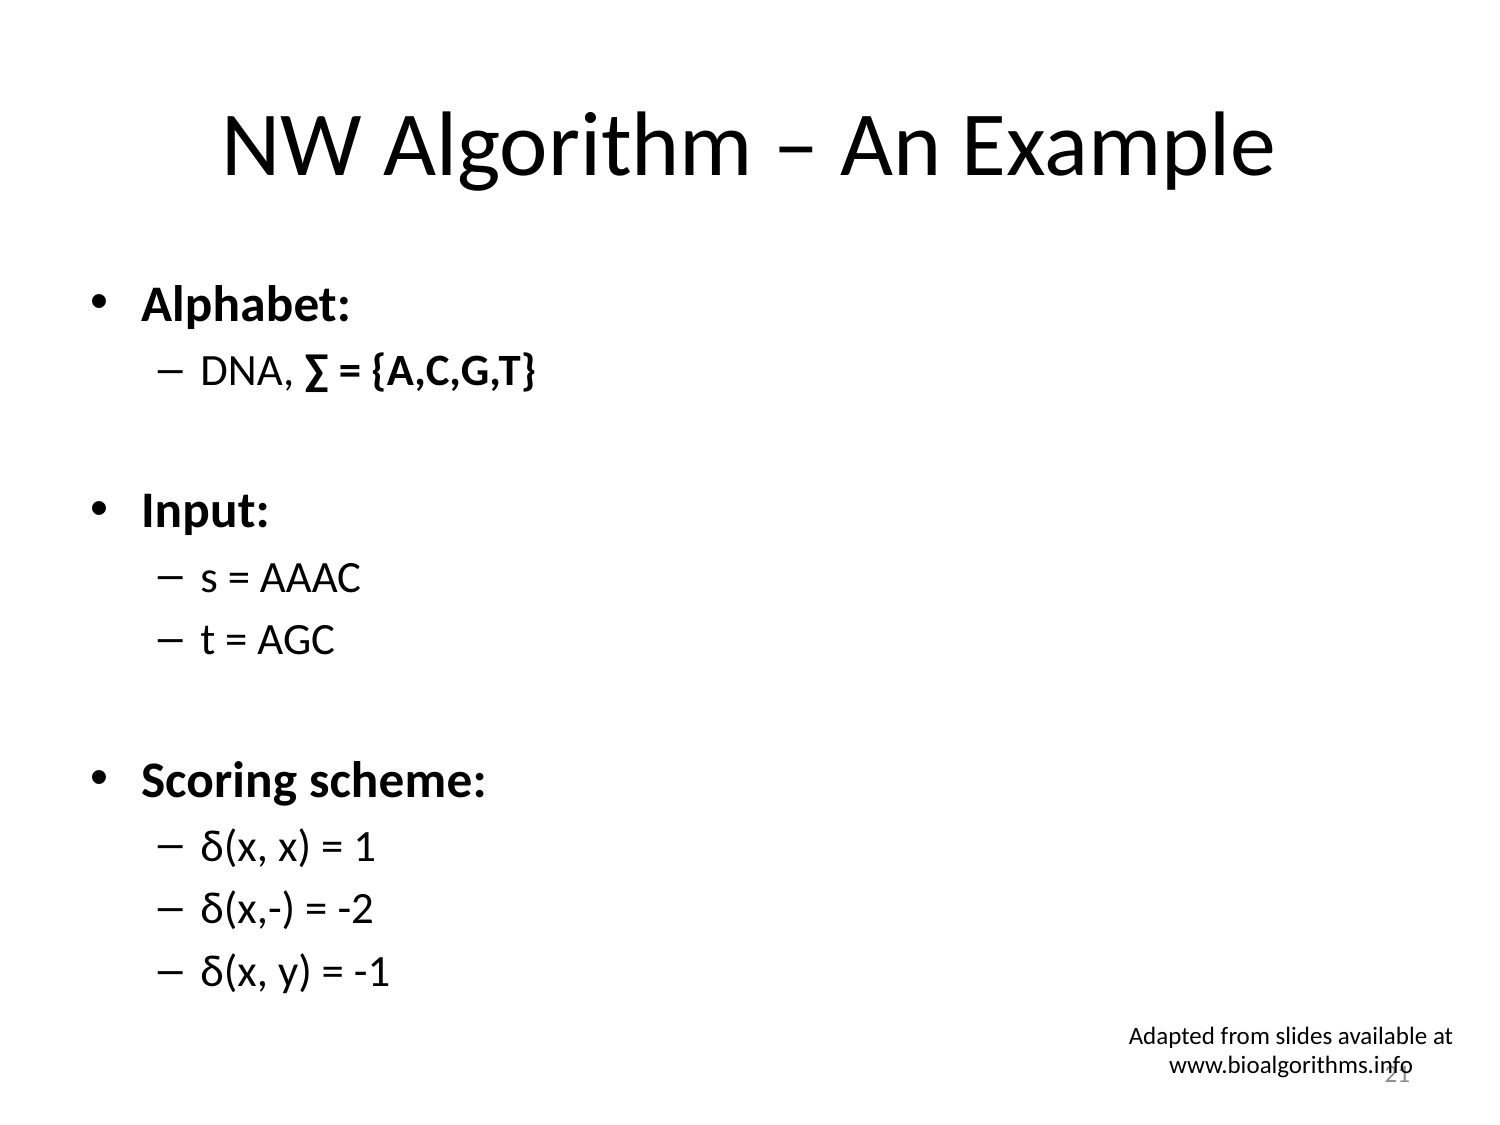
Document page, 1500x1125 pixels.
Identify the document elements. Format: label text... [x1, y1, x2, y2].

text_box Adapted from slides available at www.bioalgorithms.info [1113, 1011, 1469, 1087]
slide_number 21 [1074, 1042, 1425, 1103]
title NW Algorithm – An Example [75, 45, 1425, 233]
list Alphabet: DNA, ∑ = {A,C,G,T} Input: s = AAAC t = AGC Scoring scheme: δ(x, x) = 1 δ(x,-) = -2 δ(x, y) = -1 [75, 262, 1425, 1005]
